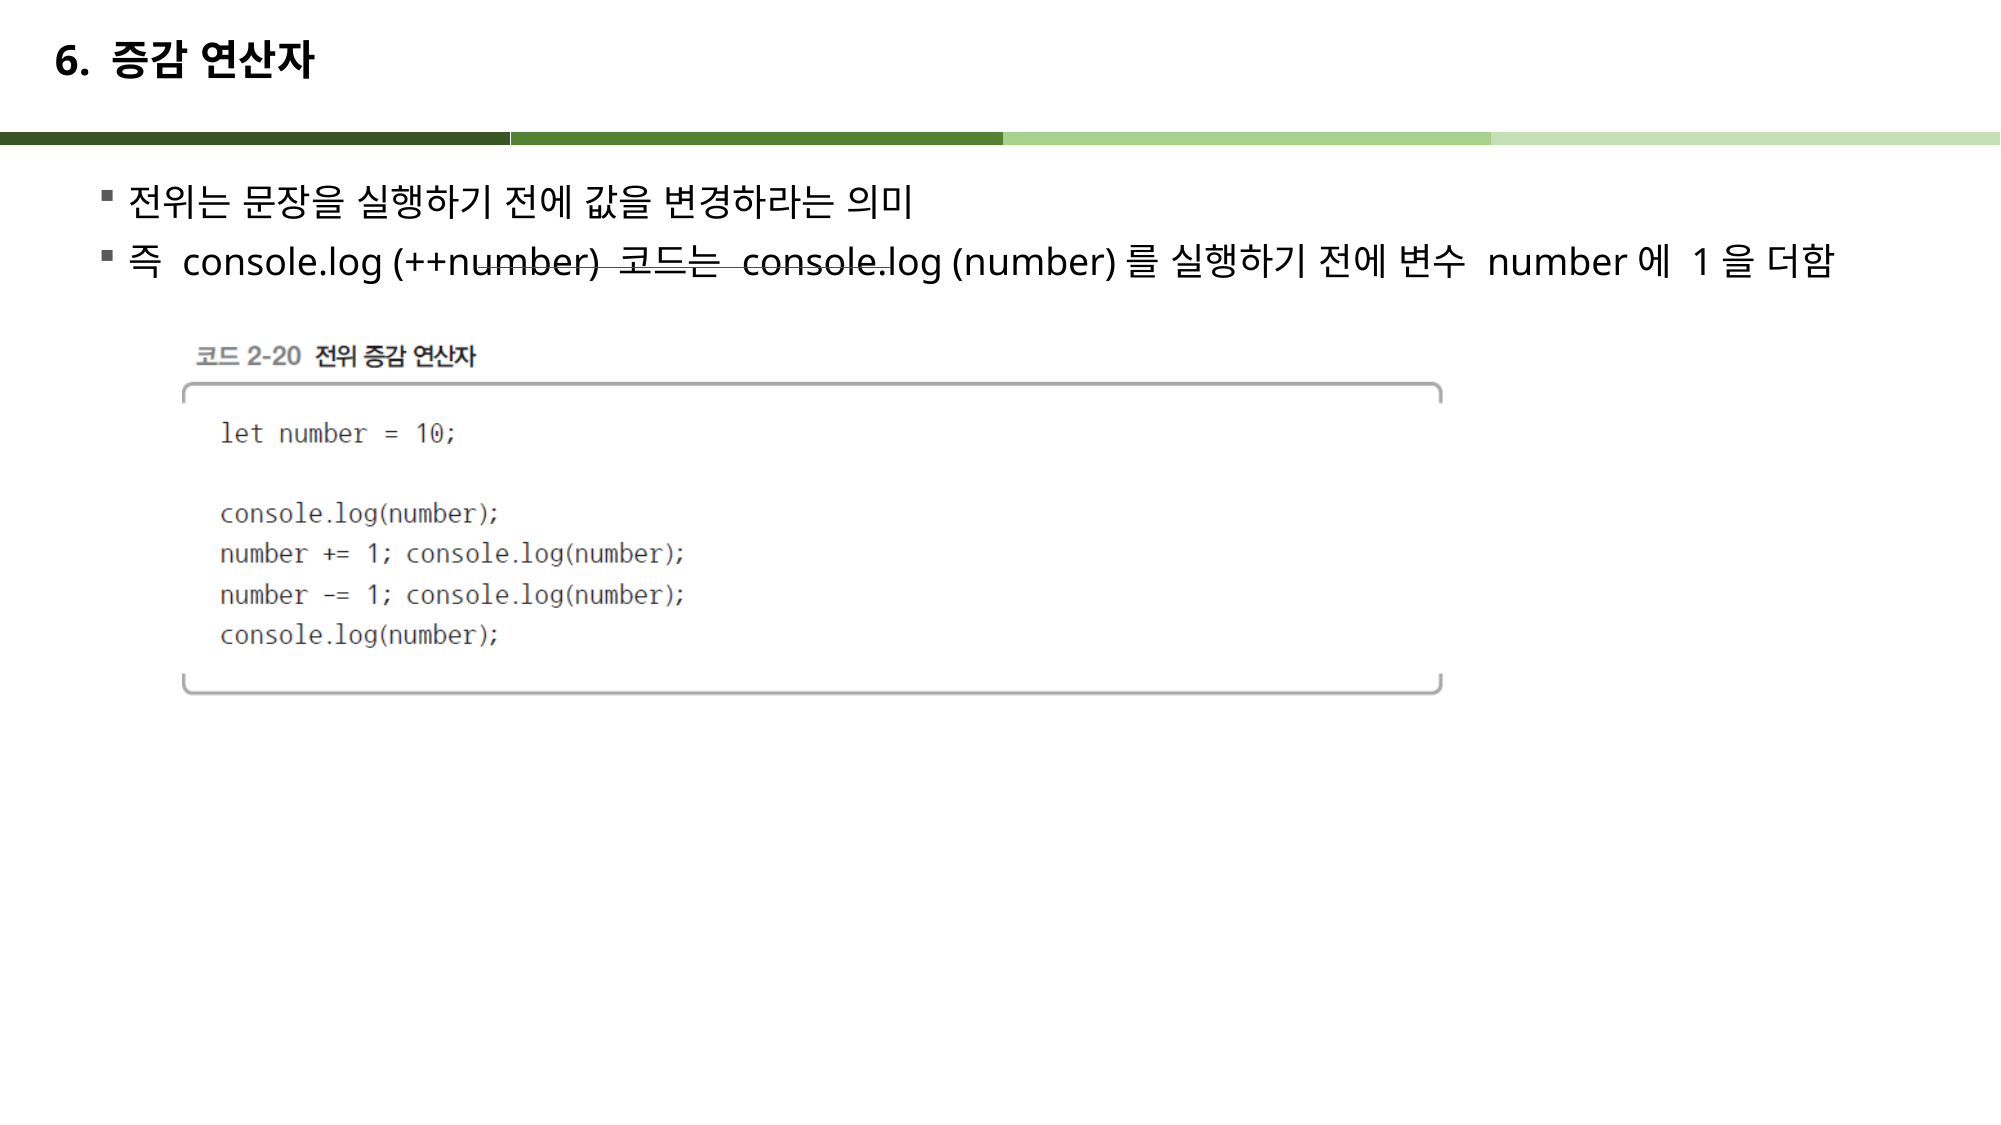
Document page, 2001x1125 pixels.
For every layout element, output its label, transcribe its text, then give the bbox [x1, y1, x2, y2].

picture [181, 342, 1444, 697]
list 전위는 문장을 실행하기 전에 값을 변경하라는 의미 즉 console.log (++number) 코드는 console.log (number)를 실행하기 전에 변수 number에 1을 더함 [39, 171, 1898, 1109]
title 6. 증감 연산자 [39, 28, 1694, 96]
